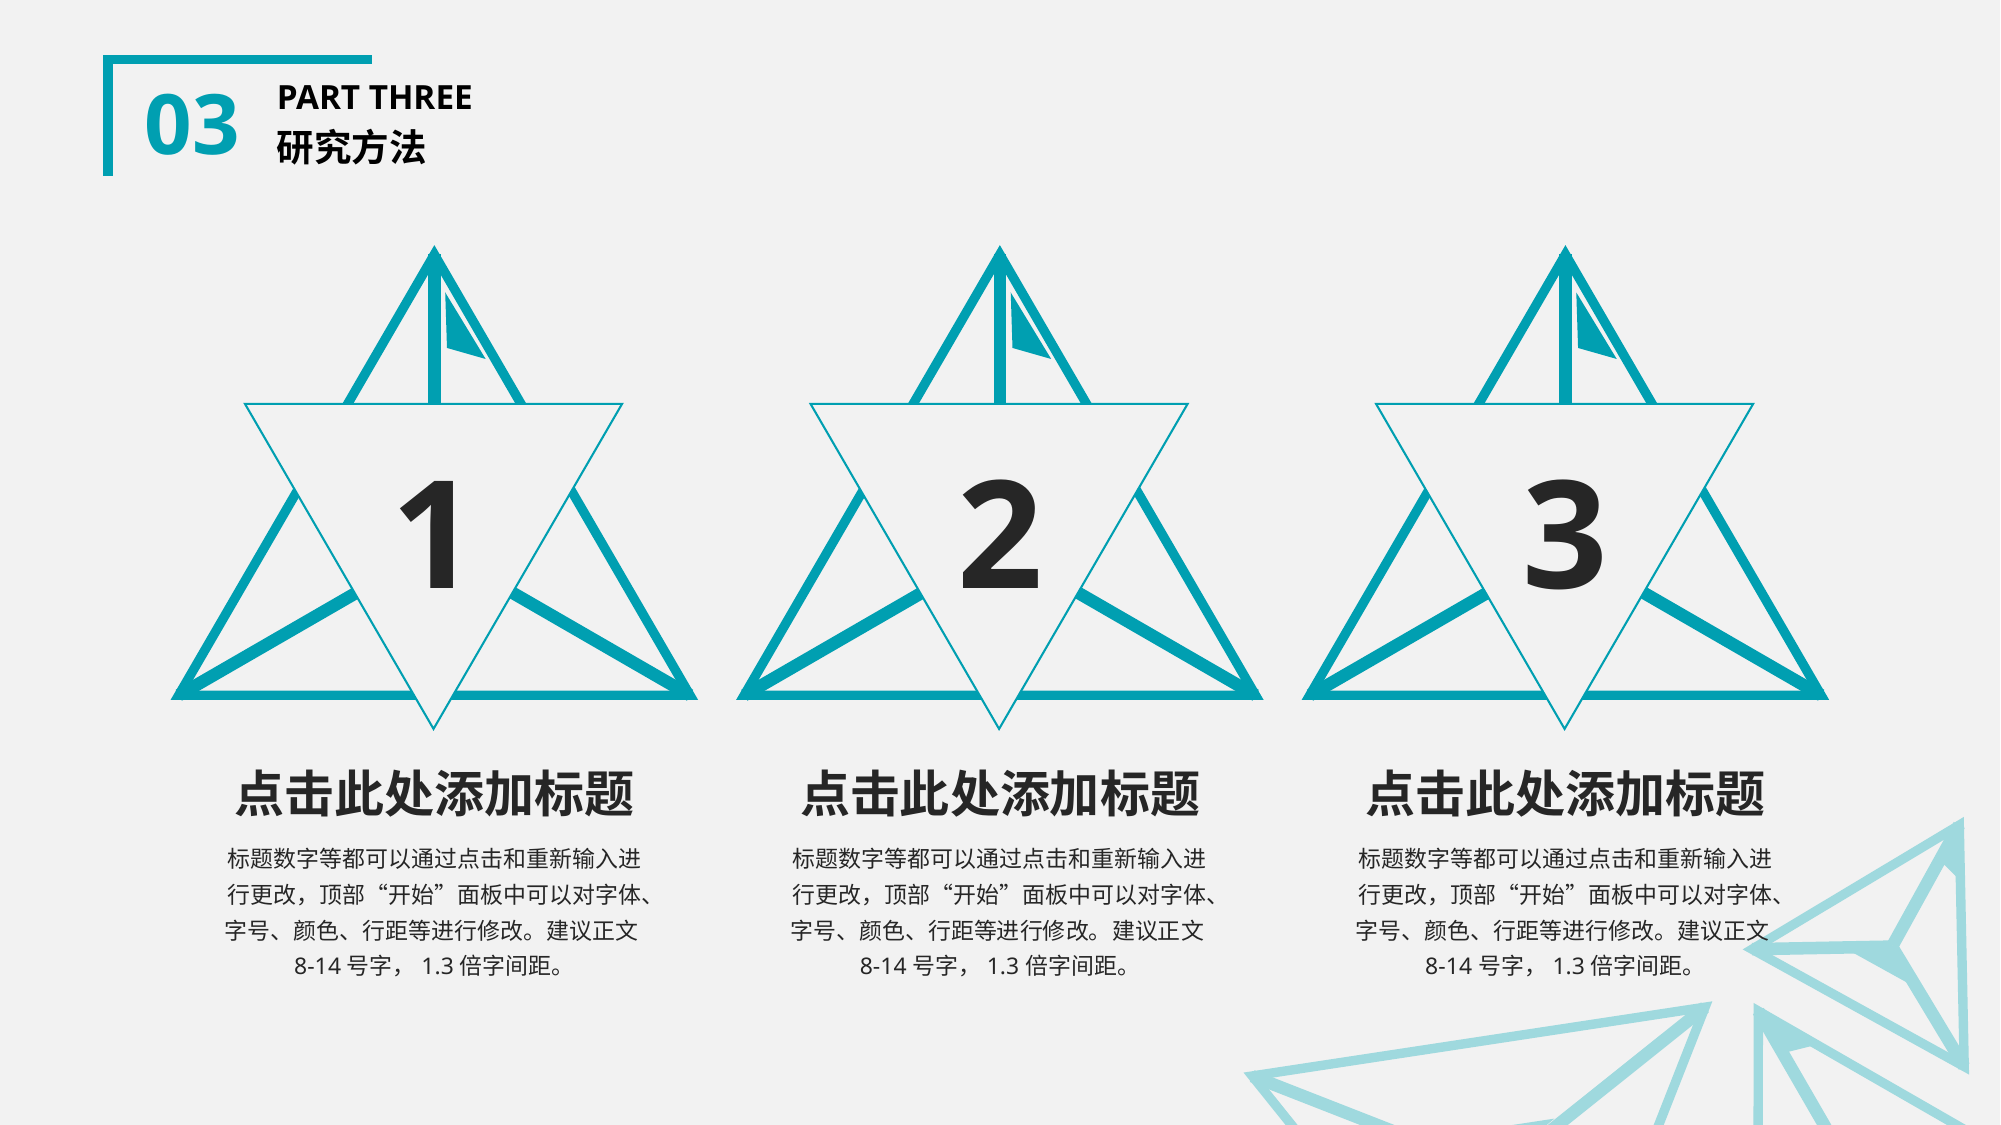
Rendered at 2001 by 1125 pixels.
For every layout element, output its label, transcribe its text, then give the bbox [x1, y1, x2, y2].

text_box 点击此处添加标题 [785, 755, 1215, 829]
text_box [178, 254, 691, 729]
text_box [1309, 254, 1822, 729]
text_box 标题数字等都可以通过点击和重新输入进行更改，顶部“开始”面板中可以对字体、字号、颜色、行距等进行修改。建议正文8-14号字，1.3倍字间距。 [1338, 829, 1793, 987]
text_box 标题数字等都可以通过点击和重新输入进行更改，顶部“开始”面板中可以对字体、字号、颜色、行距等进行修改。建议正文8-14号字，1.3倍字间距。 [207, 829, 662, 987]
list 03 [123, 73, 262, 183]
list PART THREE [262, 73, 663, 116]
text_box 点击此处添加标题 [1350, 755, 1781, 829]
text_box 标题数字等都可以通过点击和重新输入进行更改，顶部“开始”面板中可以对字体、字号、颜色、行距等进行修改。建议正文8-14号字，1.3倍字间距。 [772, 829, 1228, 987]
text_box 点击此处添加标题 [219, 755, 650, 829]
list 研究方法 [262, 116, 663, 183]
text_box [744, 254, 1256, 729]
